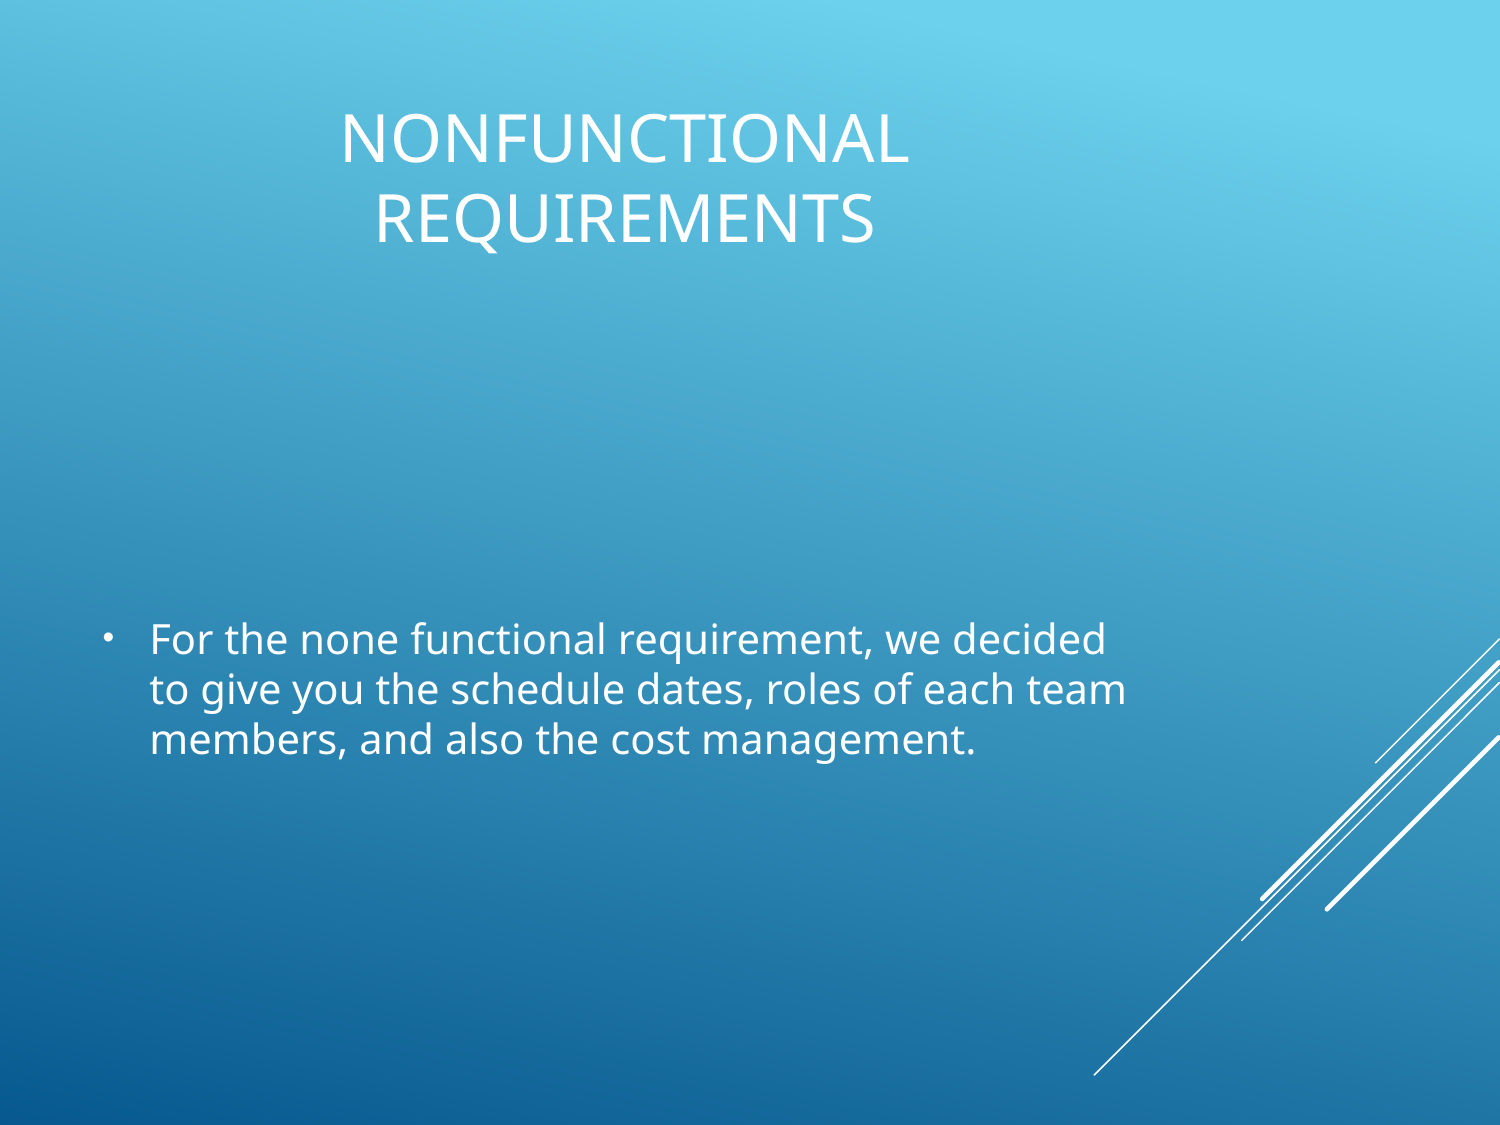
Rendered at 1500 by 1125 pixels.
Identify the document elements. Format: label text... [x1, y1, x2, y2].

list For the none functional requirement, we decided to give you the schedule dates, roles of each team members, and also the cost management. [87, 378, 1163, 997]
title Nonfunctional requirements [87, 50, 1163, 301]
